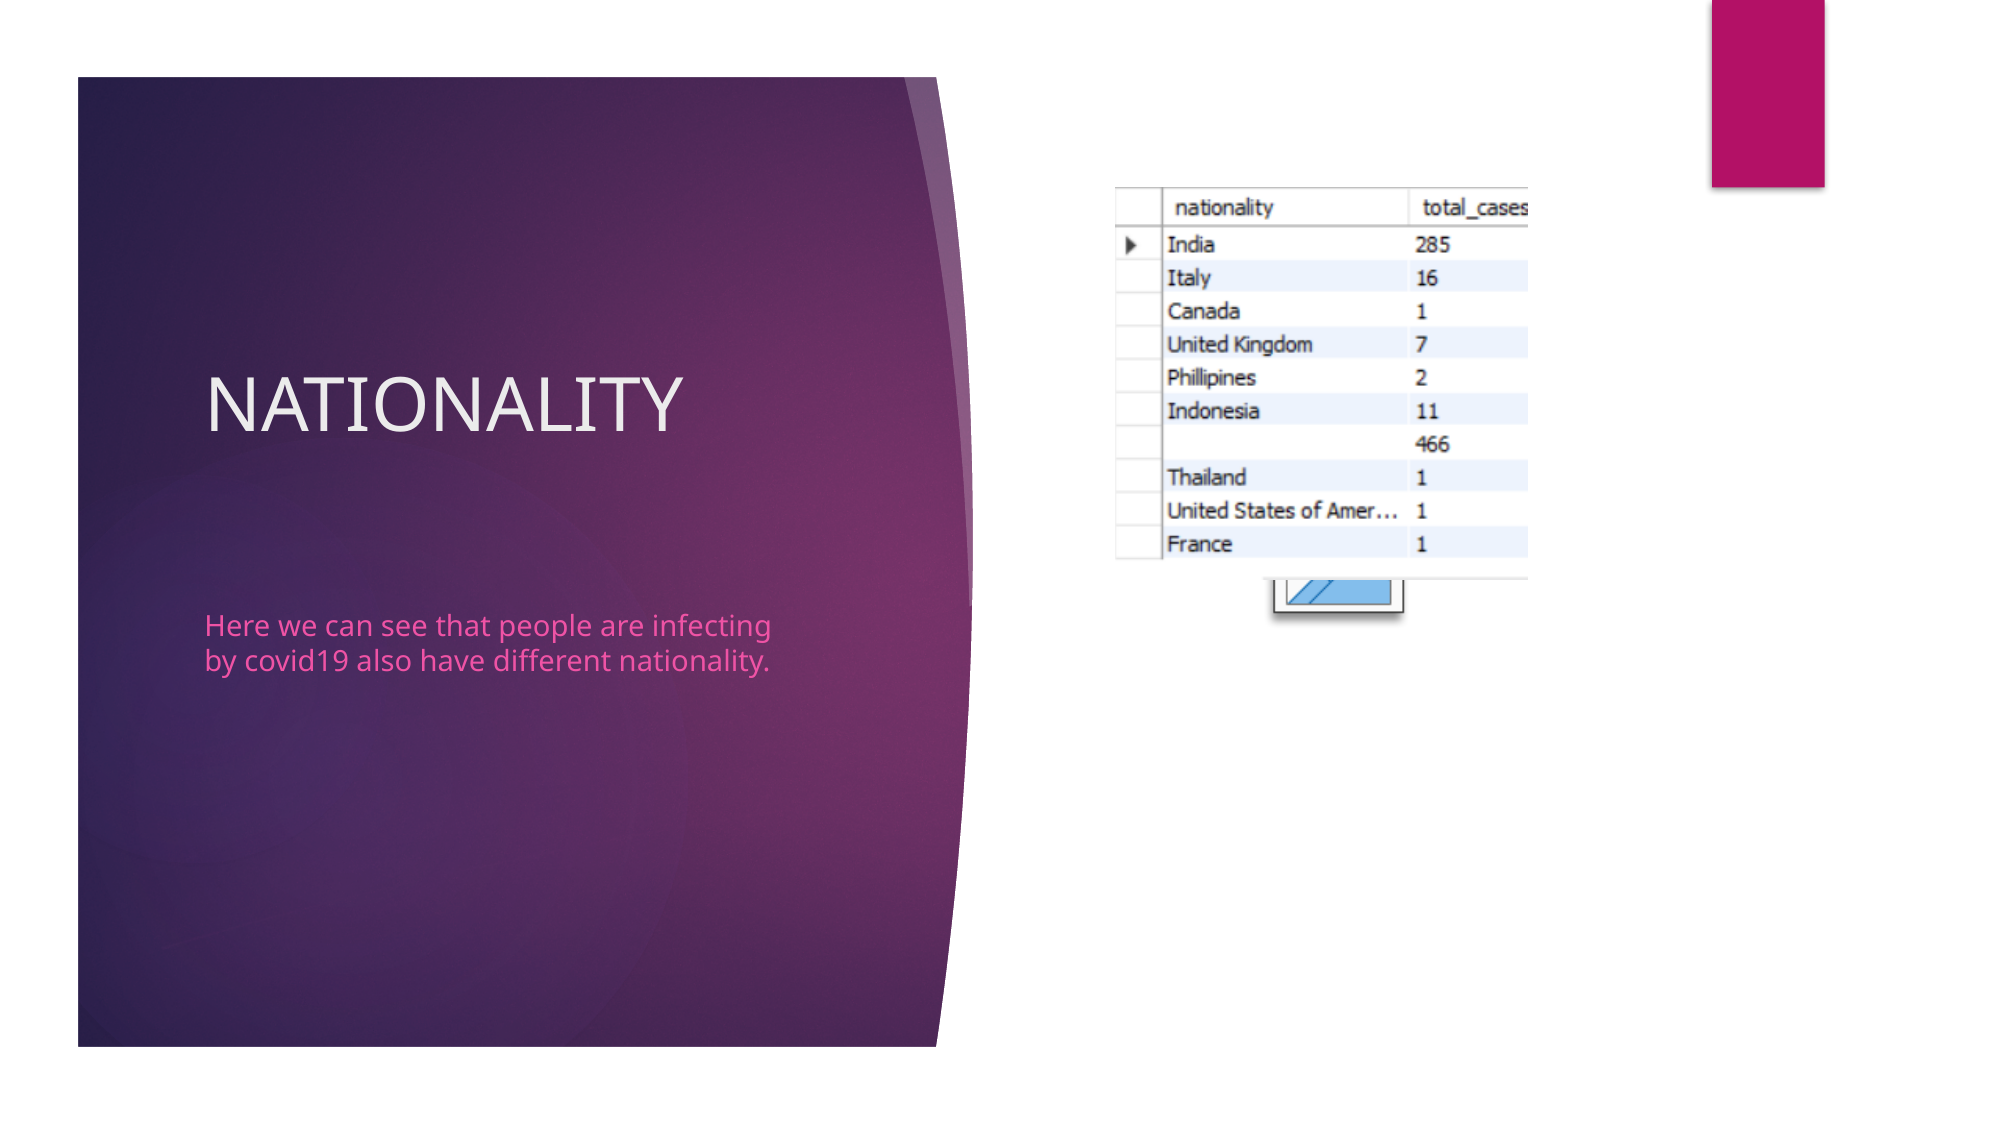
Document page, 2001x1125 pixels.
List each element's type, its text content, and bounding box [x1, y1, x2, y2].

list Here we can see that people are infecting by covid19 also have different nationality. [189, 600, 823, 825]
picture [1073, 187, 1604, 938]
title NATIONALITY [189, 258, 824, 544]
